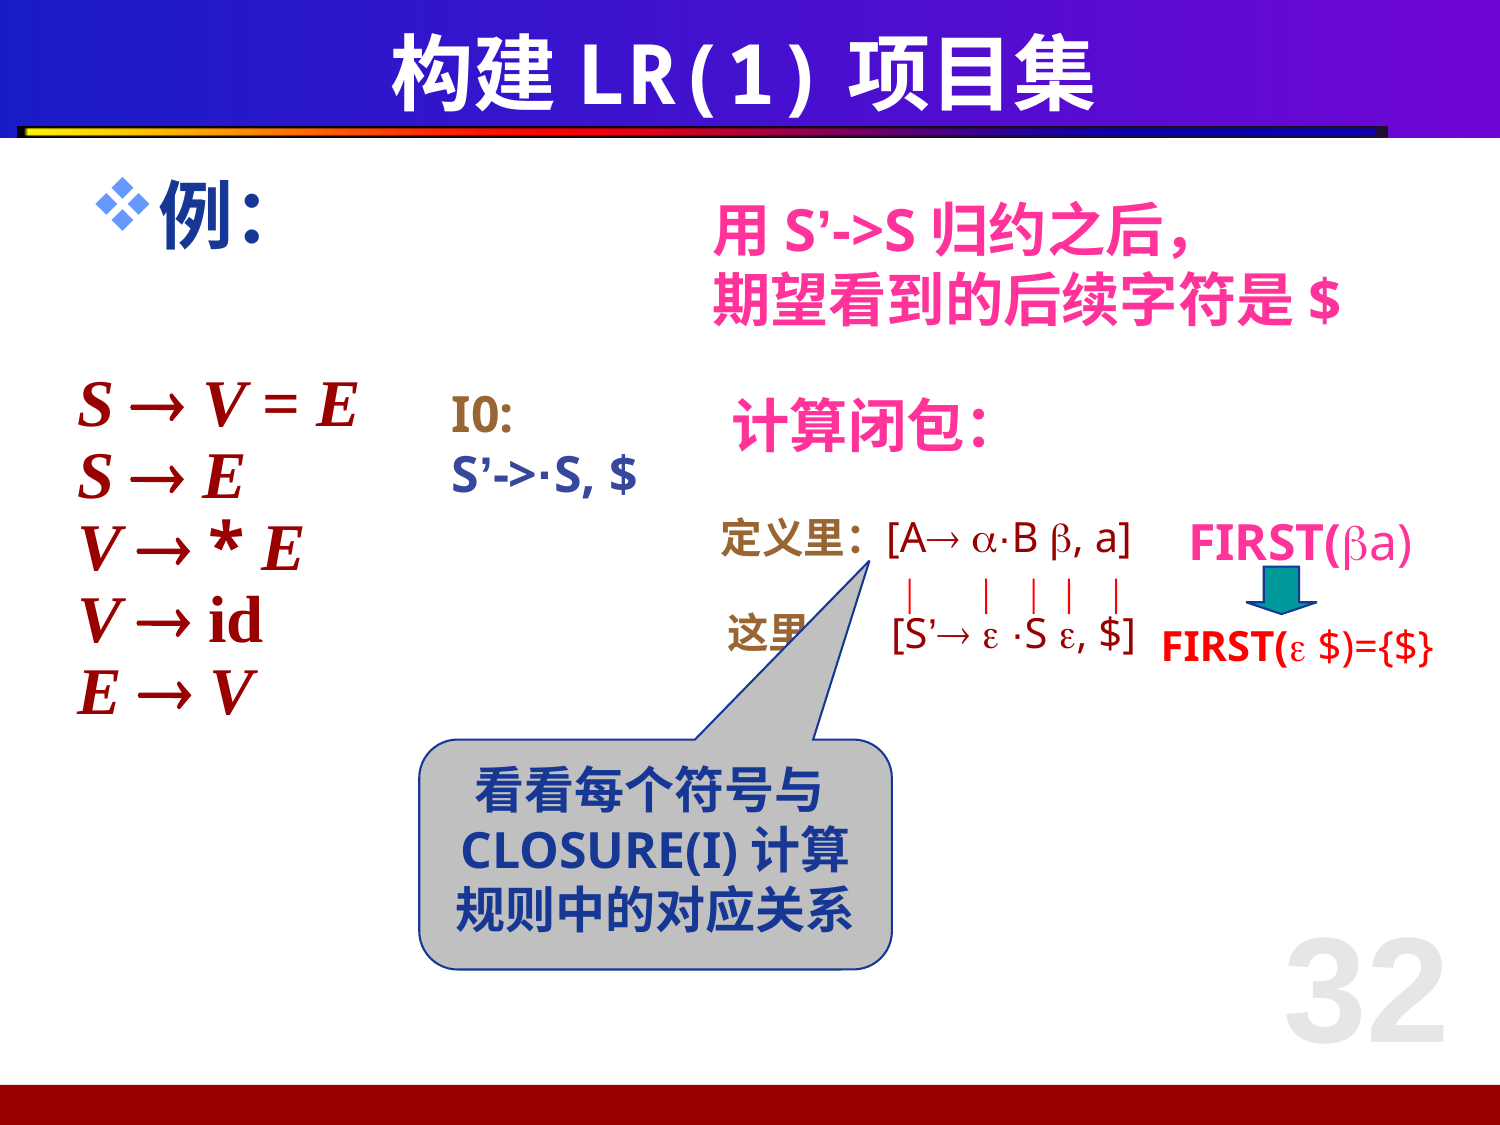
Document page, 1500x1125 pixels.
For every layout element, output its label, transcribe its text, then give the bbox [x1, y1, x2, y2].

text_box FIRST( $)={$} [1145, 612, 1471, 678]
picture [17, 126, 1388, 138]
text_box 看看每个符号与CLOSURE(I)计算规则中的对应关系 [419, 560, 892, 970]
text_box 这里： [S’  ·S , $] [712, 599, 831, 665]
text_box I0: S’->·S, $ [436, 375, 653, 511]
text_box 定义里： [705, 504, 903, 570]
slide_number 32 [1234, 904, 1500, 1118]
text_box 计算闭包： [717, 381, 1001, 467]
text_box FIRST(a) [1173, 503, 1428, 579]
text_box [1246, 566, 1317, 615]
text_box 这里： [S’  ·S , $] [837, 599, 1152, 665]
text_box 用S’->S归约之后， 期望看到的后续字符是$ [697, 185, 1441, 341]
text_box [A ·B , a] [871, 503, 1147, 569]
list 例： [74, 160, 1426, 1023]
text_box S  V = E S  E V  * E V  id E  V [62, 361, 413, 765]
title 构建LR(1)项目集 [49, 24, 1438, 118]
